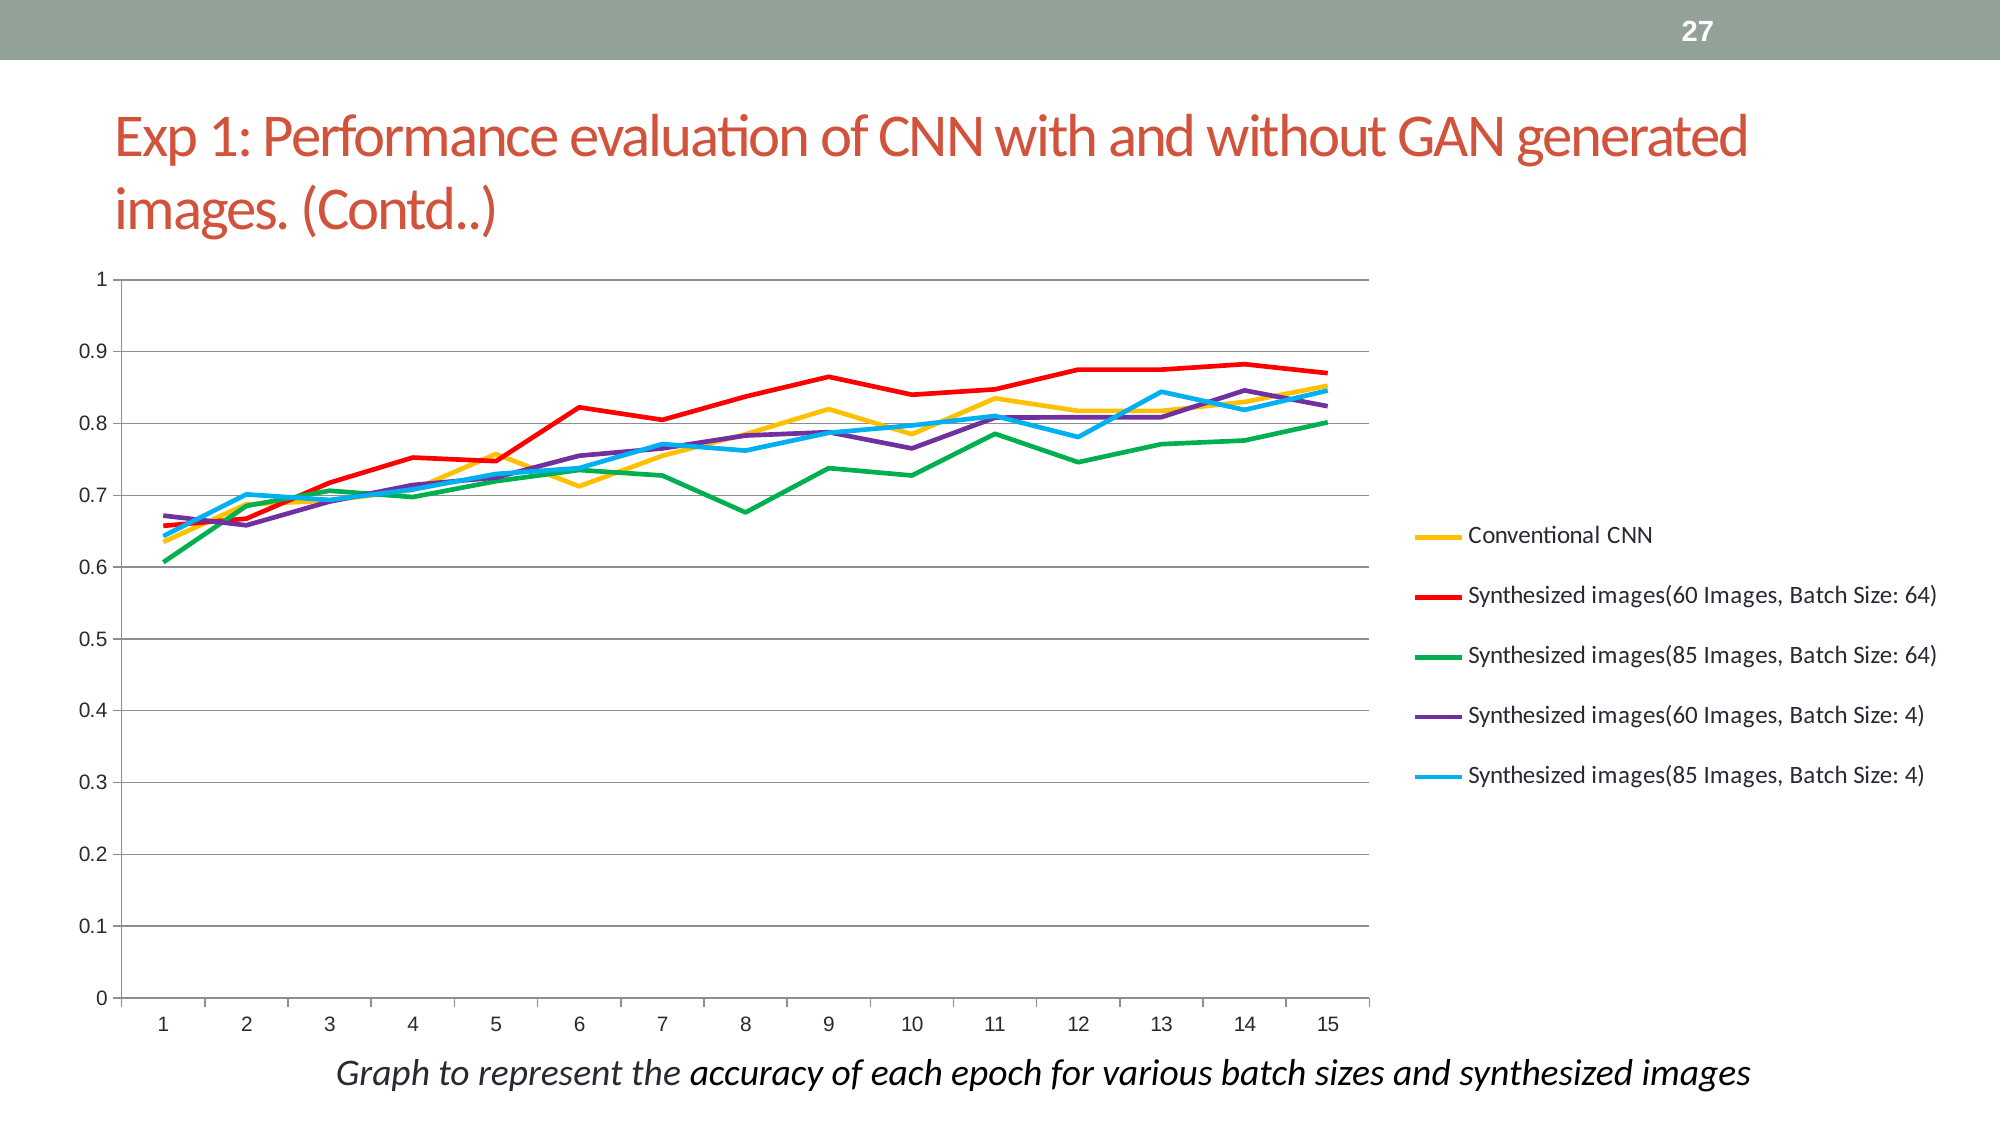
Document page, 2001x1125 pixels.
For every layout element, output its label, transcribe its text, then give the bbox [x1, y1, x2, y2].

text_box Graph to represent the accuracy of each epoch for various batch sizes and synthesized images [320, 1063, 1767, 1125]
chart [40, 251, 1961, 1053]
slide_number 27 [1666, 3, 1900, 57]
title Exp 1: Performance evaluation of CNN with and without GAN generated images. (Contd..) [99, 87, 1900, 248]
